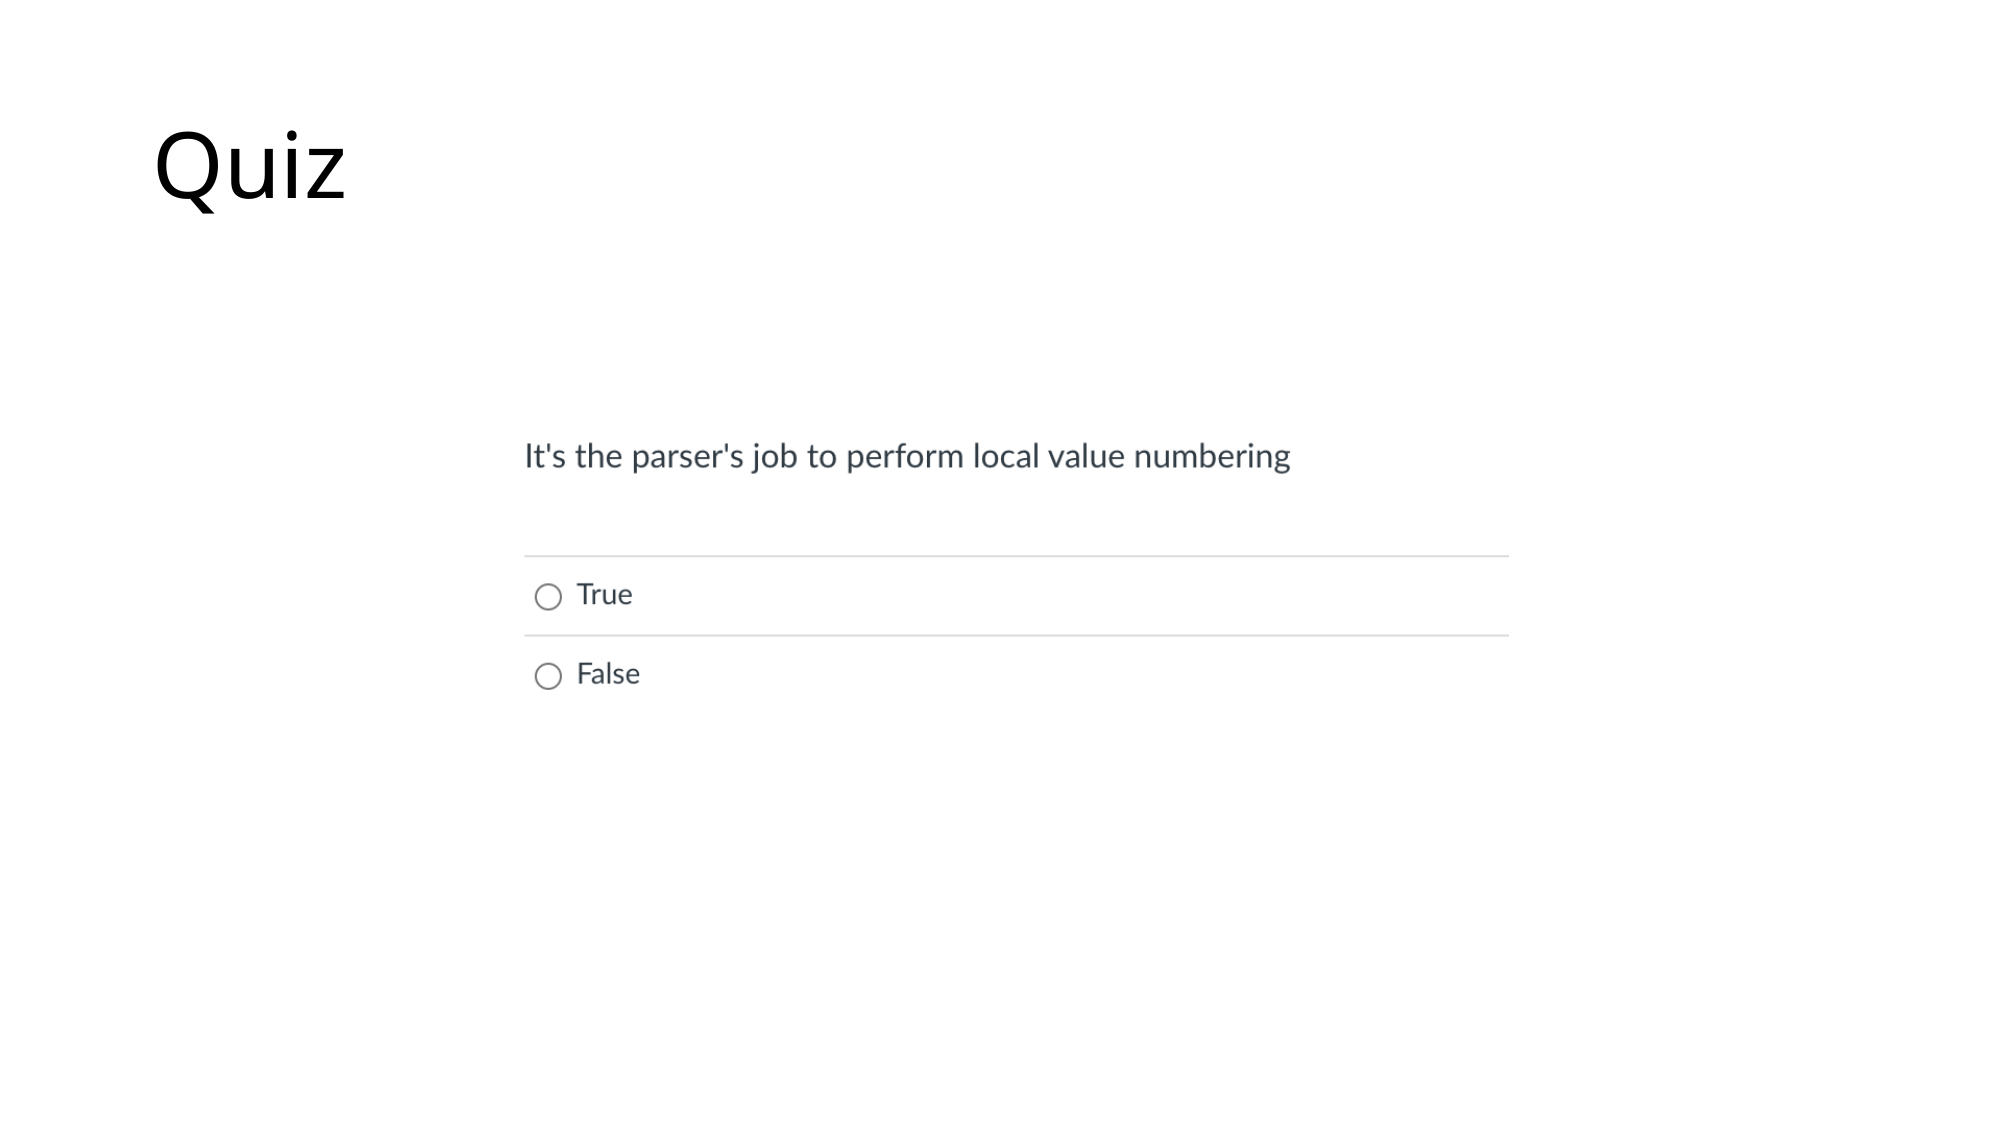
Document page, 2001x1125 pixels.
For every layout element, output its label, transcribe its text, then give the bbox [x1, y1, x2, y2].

title Quiz [137, 59, 1863, 278]
picture [491, 385, 1509, 740]
